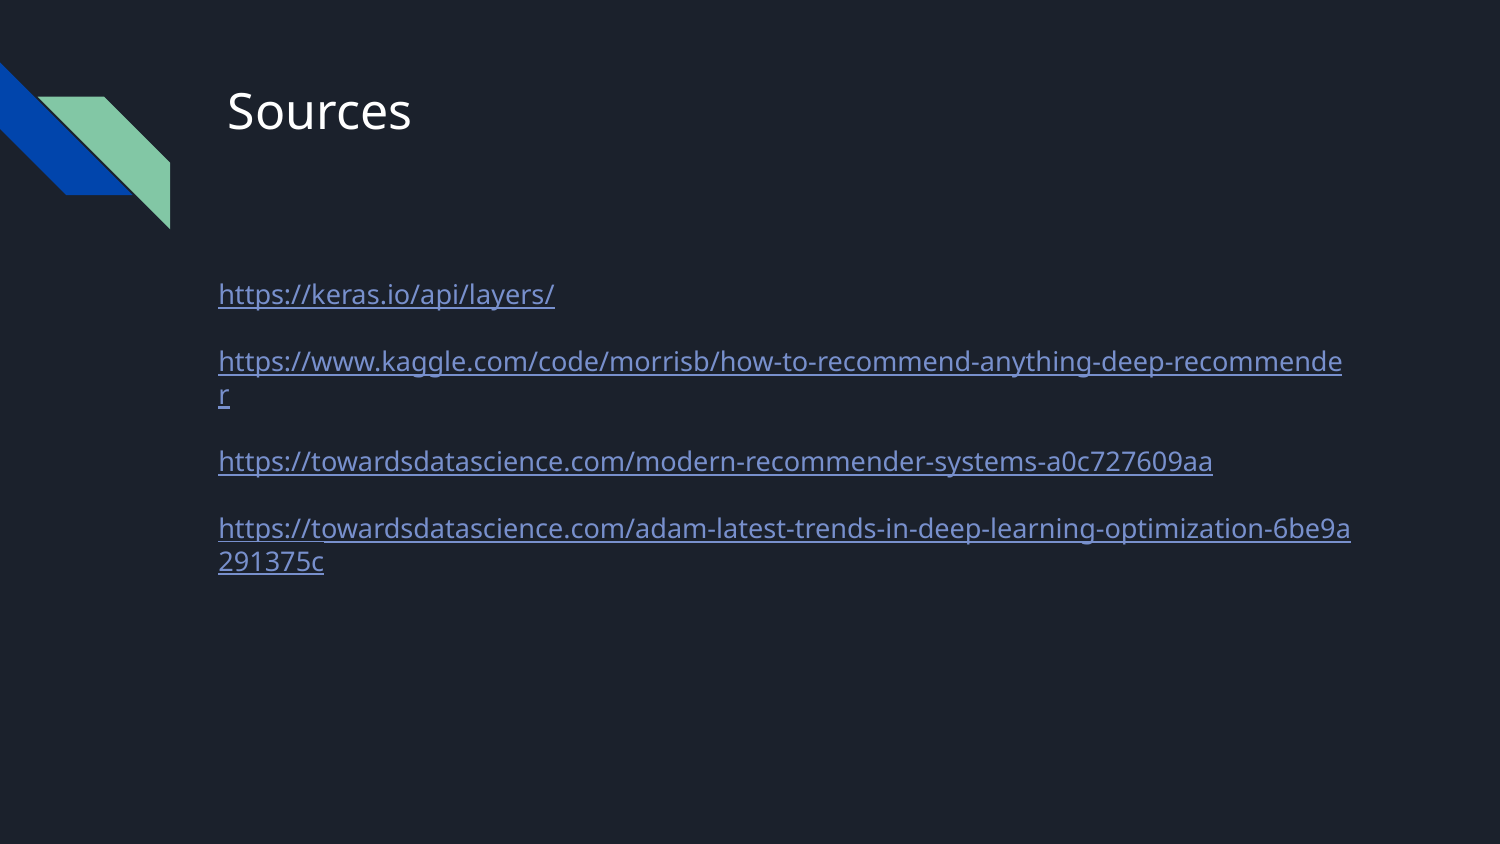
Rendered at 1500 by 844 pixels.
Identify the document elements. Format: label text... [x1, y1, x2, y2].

title Sources [212, 64, 1368, 215]
list https://keras.io/api/layers/ https://www.kaggle.com/code/morrisb/how-to-recommend-anything-deep-recommender https://towardsdatascience.com/modern-recommender-systems-a0c727609aa https://towardsdatascience.com/adam-latest-trends-in-deep-learning-optimization-6be9a291375c [203, 257, 1368, 735]
